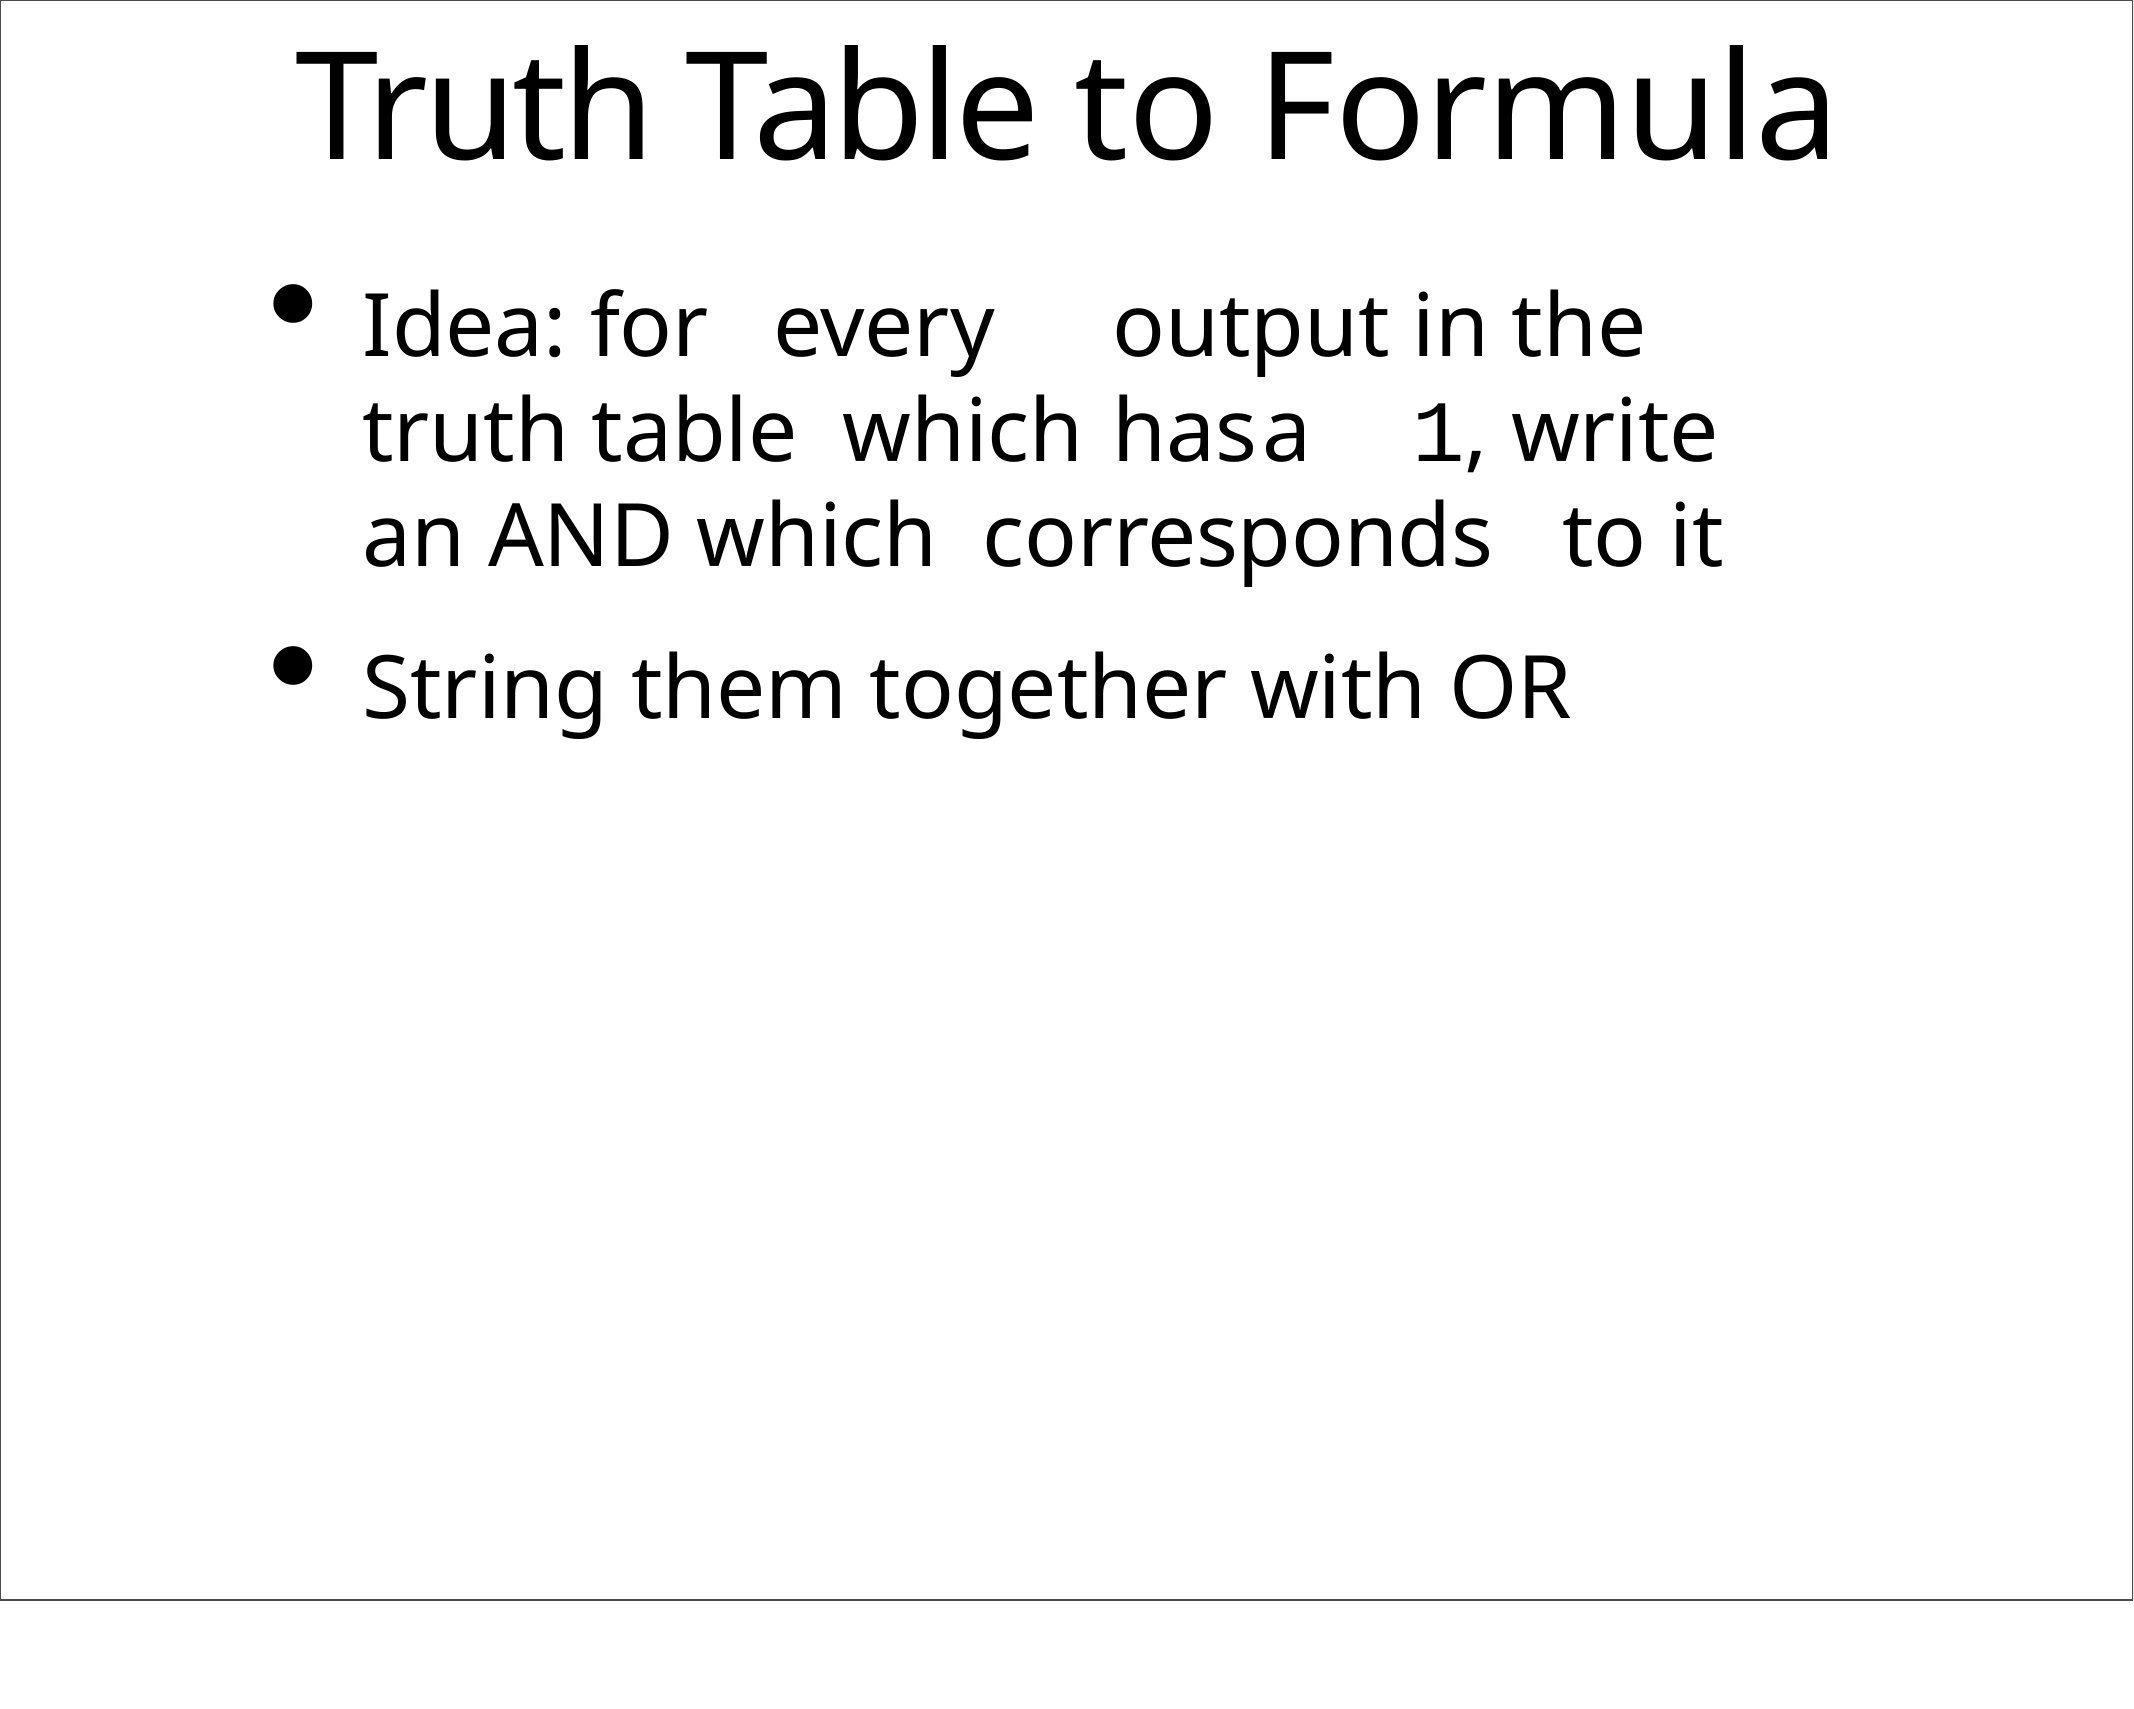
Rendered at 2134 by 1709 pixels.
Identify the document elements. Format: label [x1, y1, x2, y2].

text_box [0, 0, 2134, 1600]
